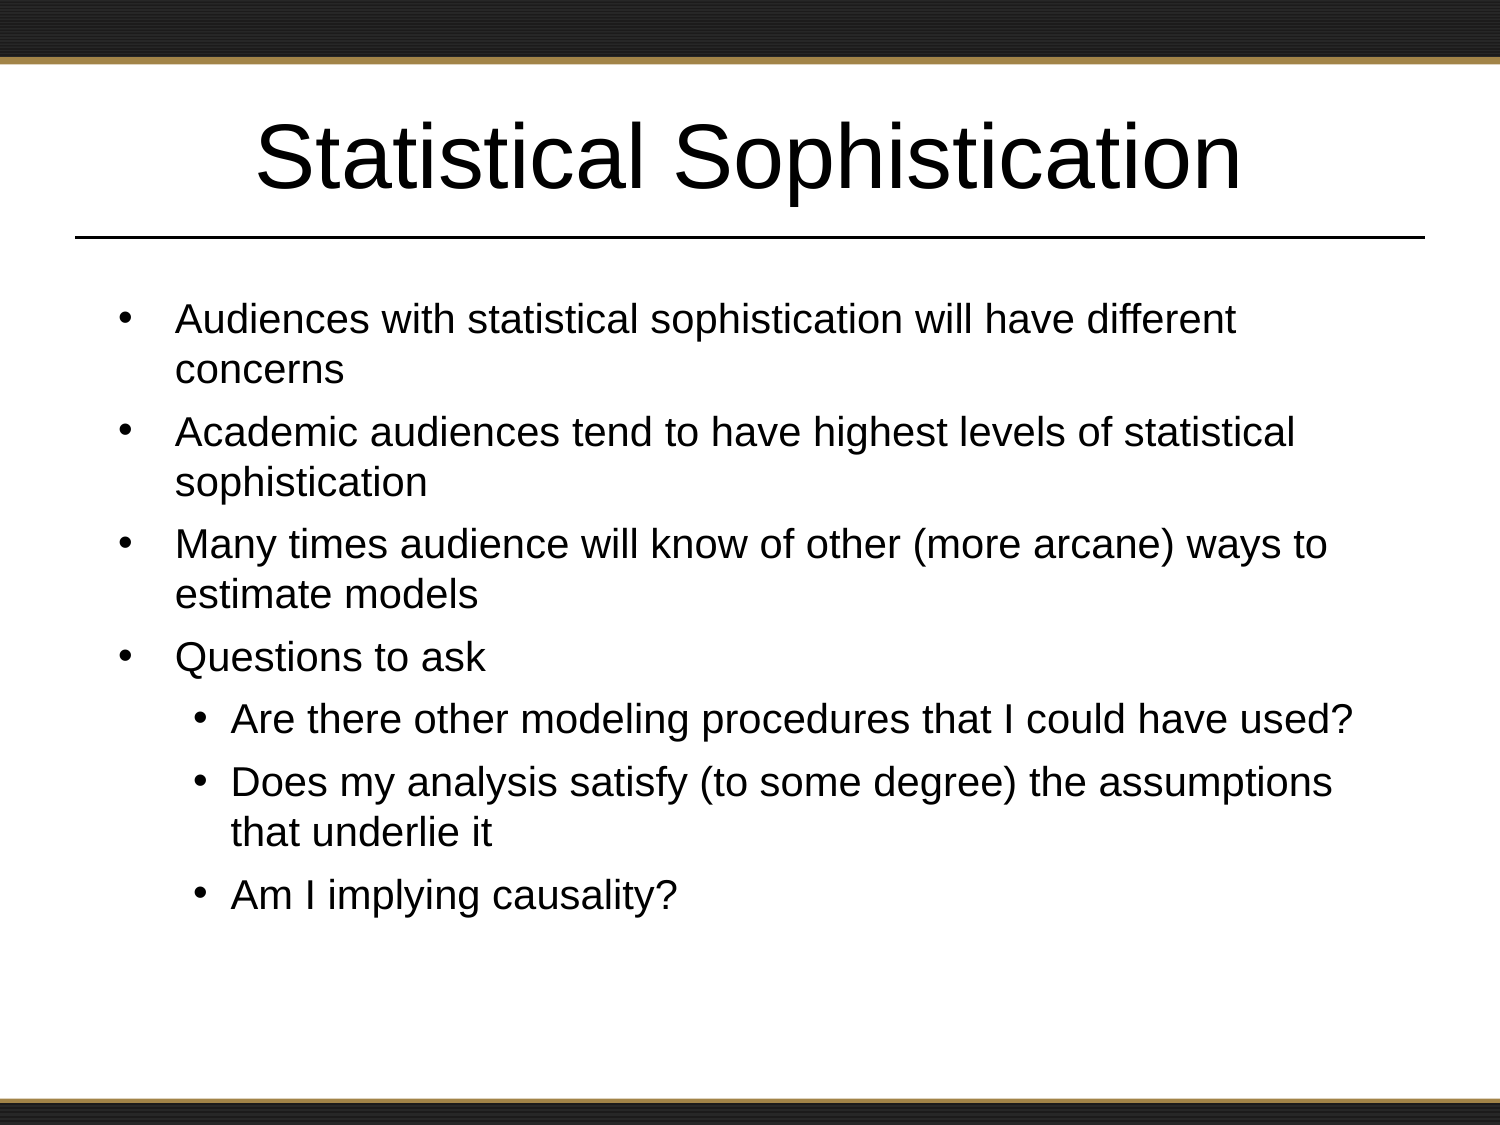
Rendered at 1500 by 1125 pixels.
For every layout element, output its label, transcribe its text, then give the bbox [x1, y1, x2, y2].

list Audiences with statistical sophistication will have different concerns Academic audiences tend to have highest levels of statistical sophistication Many times audience will know of other (more arcane) ways to estimate models Questions to ask Are there other modeling procedures that I could have used? Does my analysis satisfy (to some degree) the assumptions that underlie it Am I implying causality? [103, 284, 1397, 999]
picture [0, 0, 1500, 57]
picture [0, 1103, 1500, 1125]
title Statistical Sophistication [103, 50, 1397, 269]
